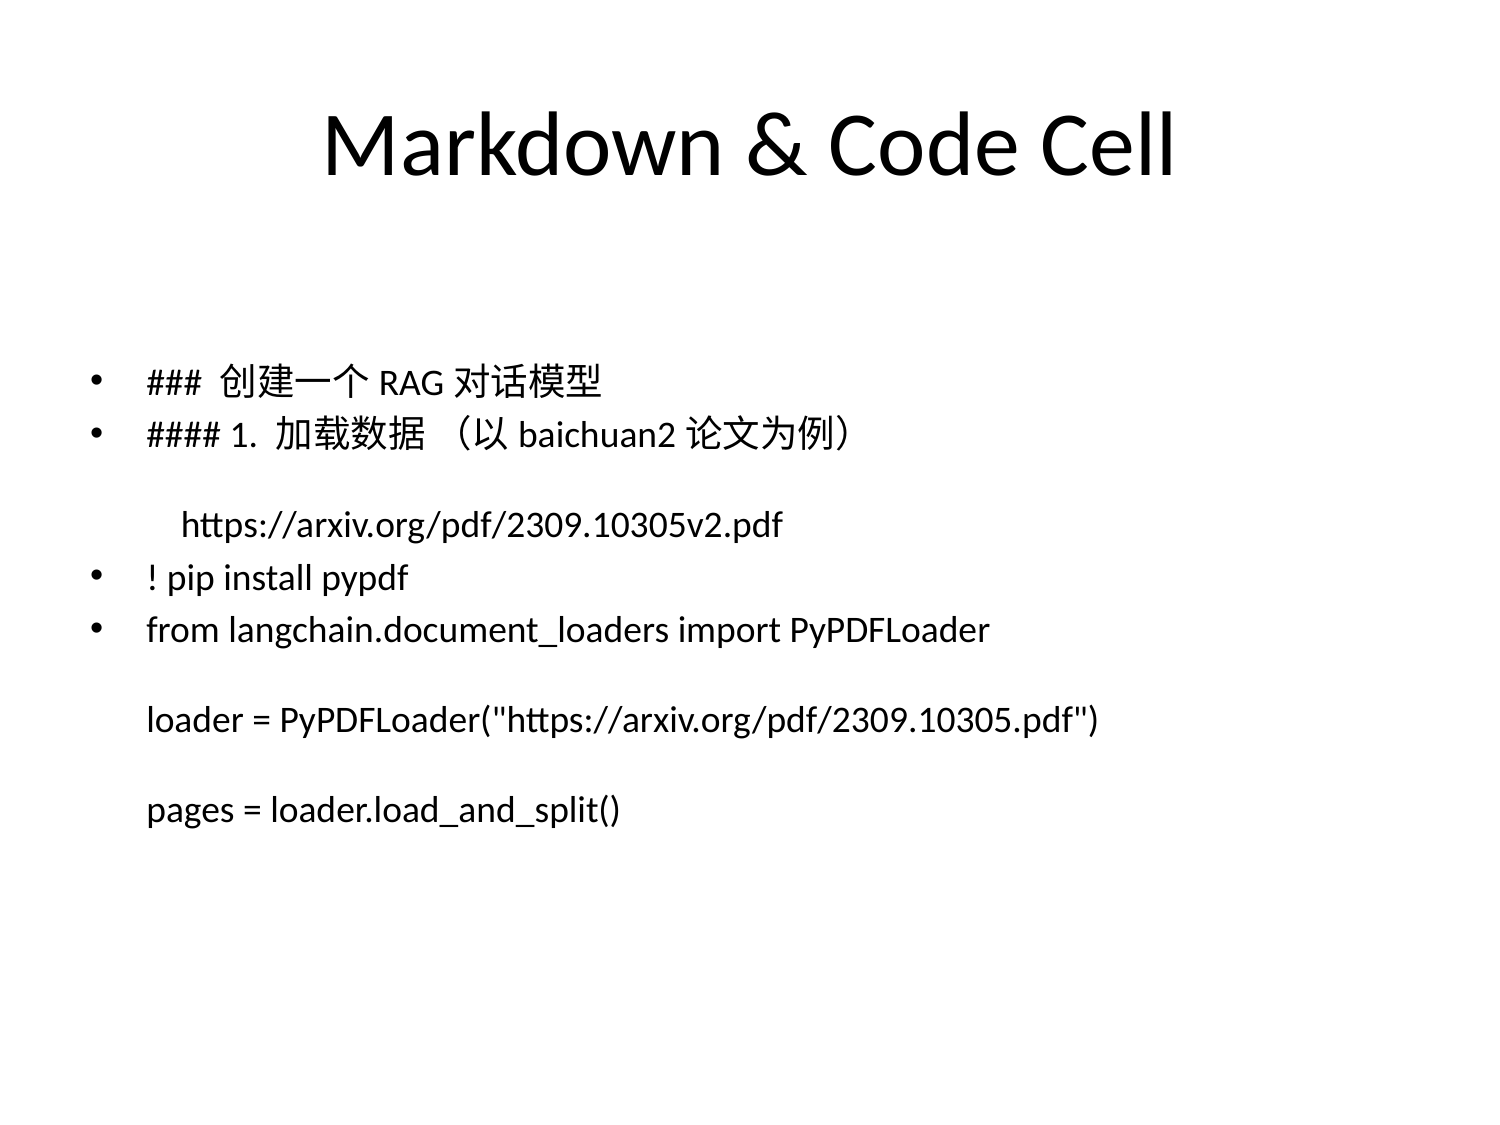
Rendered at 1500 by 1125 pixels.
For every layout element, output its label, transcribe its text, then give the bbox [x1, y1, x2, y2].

list ### 创建一个RAG对话模型 #### 1. 加载数据 （以baichuan2论文为例） https://arxiv.org/pdf/2309.10305v2.pdf ! pip install pypdf from langchain.document_loaders import PyPDFLoader loader = PyPDFLoader("https://arxiv.org/pdf/2309.10305.pdf") pages = loader.load_and_split() [75, 262, 1425, 1005]
title Markdown & Code Cell [75, 45, 1425, 233]
